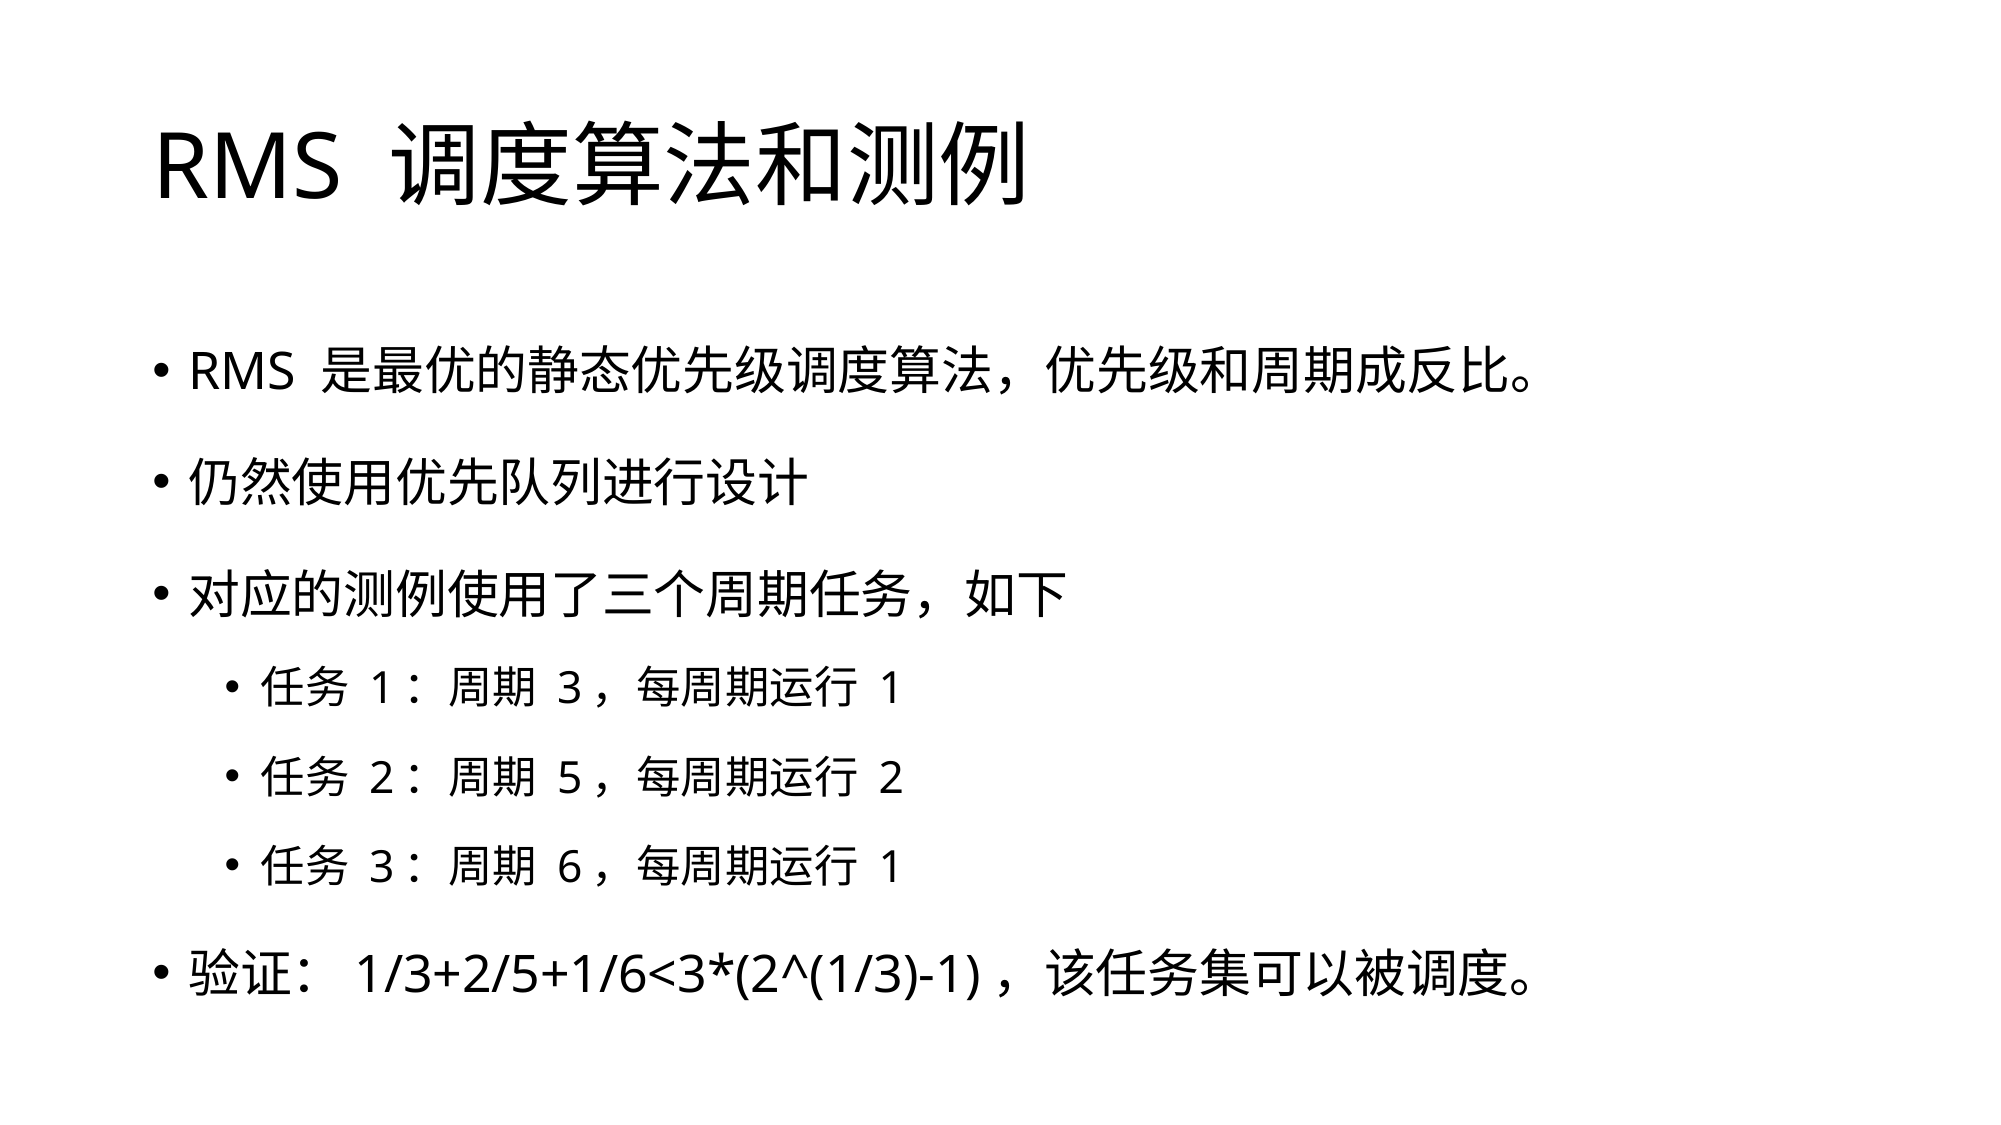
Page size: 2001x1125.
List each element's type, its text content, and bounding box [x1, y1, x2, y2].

title RMS 调度算法和测例 [137, 59, 1863, 278]
list RMS 是最优的静态优先级调度算法，优先级和周期成反比。 仍然使用优先队列进行设计 对应的测例使用了三个周期任务，如下 任务 1：周期 3，每周期运行 1 任务 2：周期 5，每周期运行 2 任务 3：周期 6，每周期运行 1 验证：1/3+2/5+1/6<3*(2^(1/3)-1)，该任务集可以被调度。 [137, 299, 1863, 1014]
